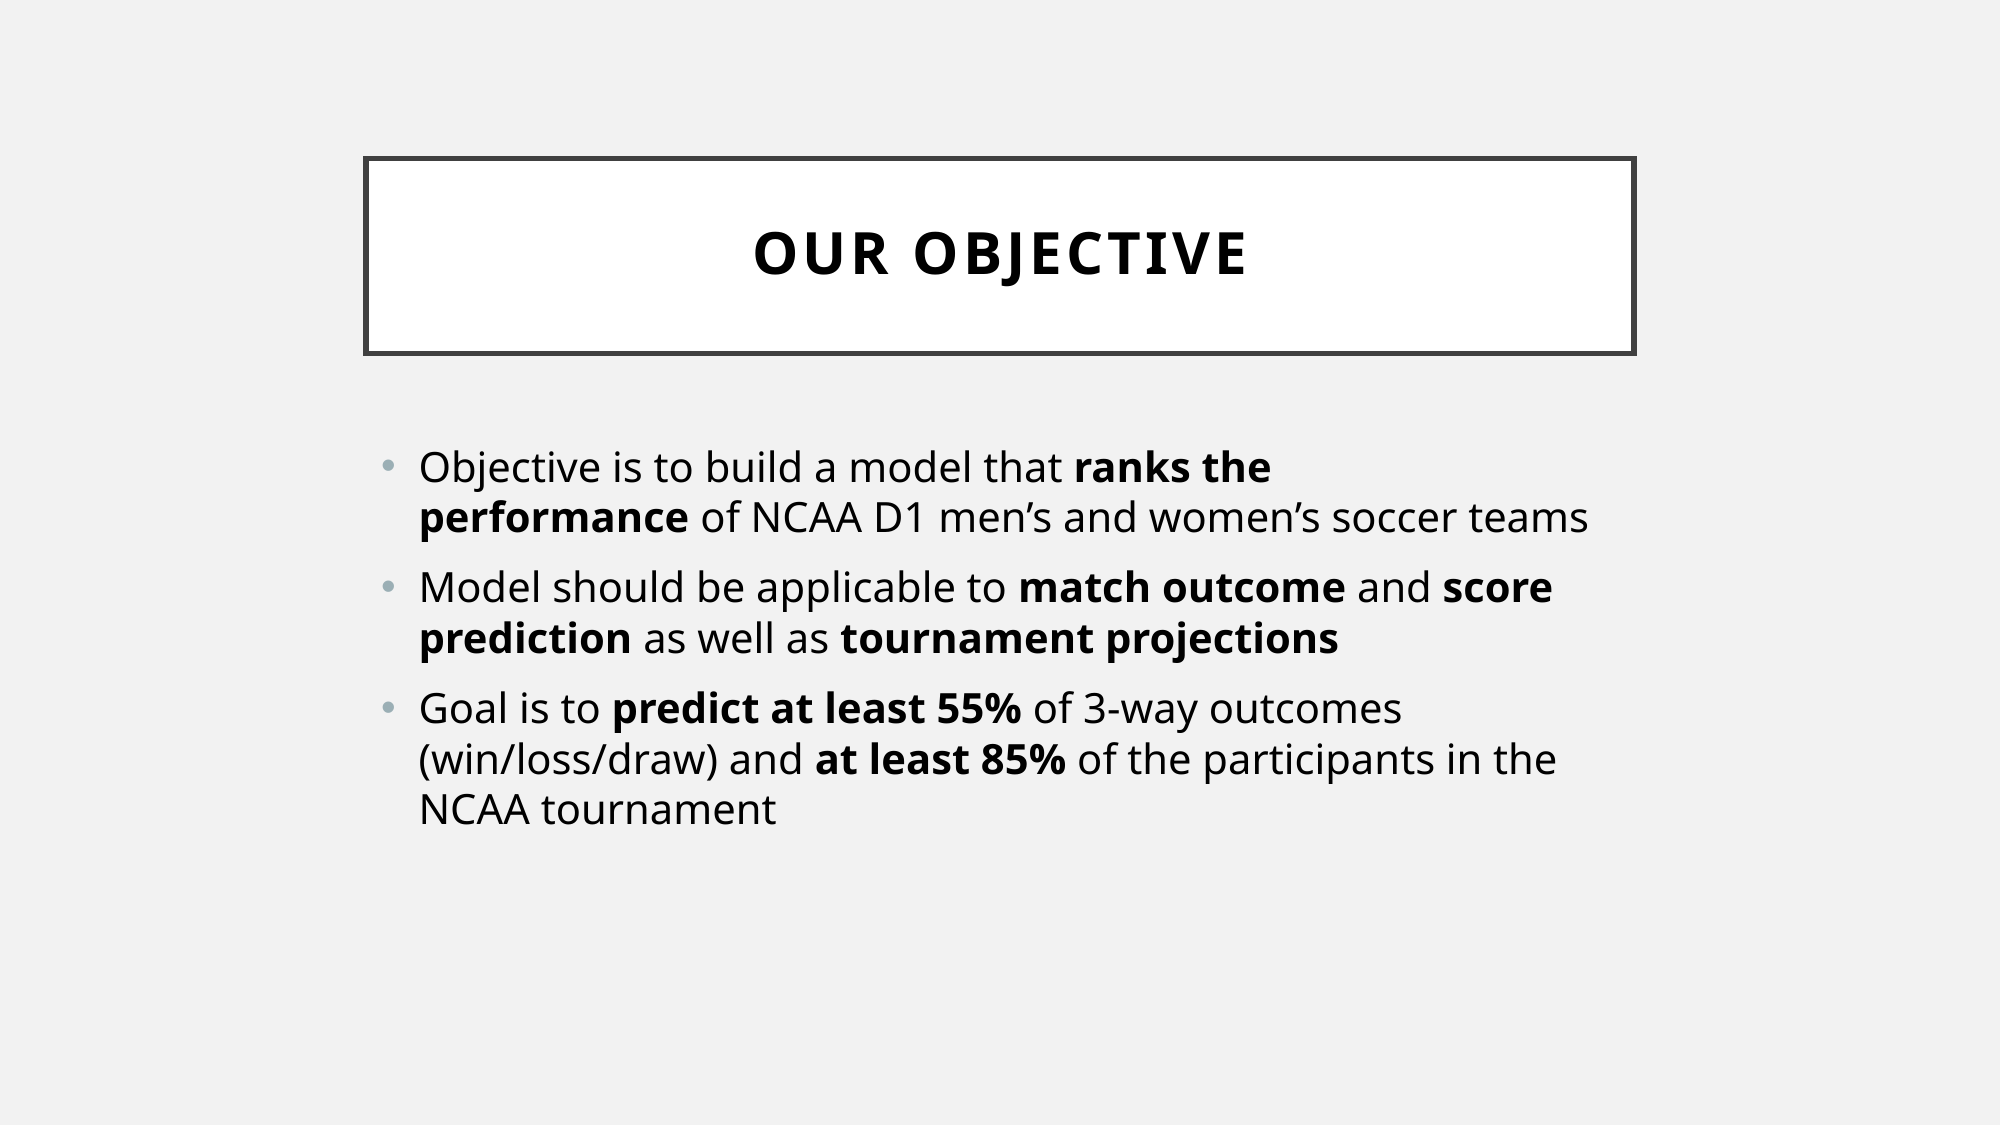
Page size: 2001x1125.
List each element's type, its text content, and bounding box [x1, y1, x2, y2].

title OUR objective [363, 156, 1637, 356]
list Objective is to build a model that ranks the performance of NCAA D1 men’s and women’s soccer teams Model should be applicable to match outcome and score prediction as well as tournament projections Goal is to predict at least 55% of 3-way outcomes (win/loss/draw) and at least 85% of the participants in the NCAA tournament [366, 432, 1634, 942]
